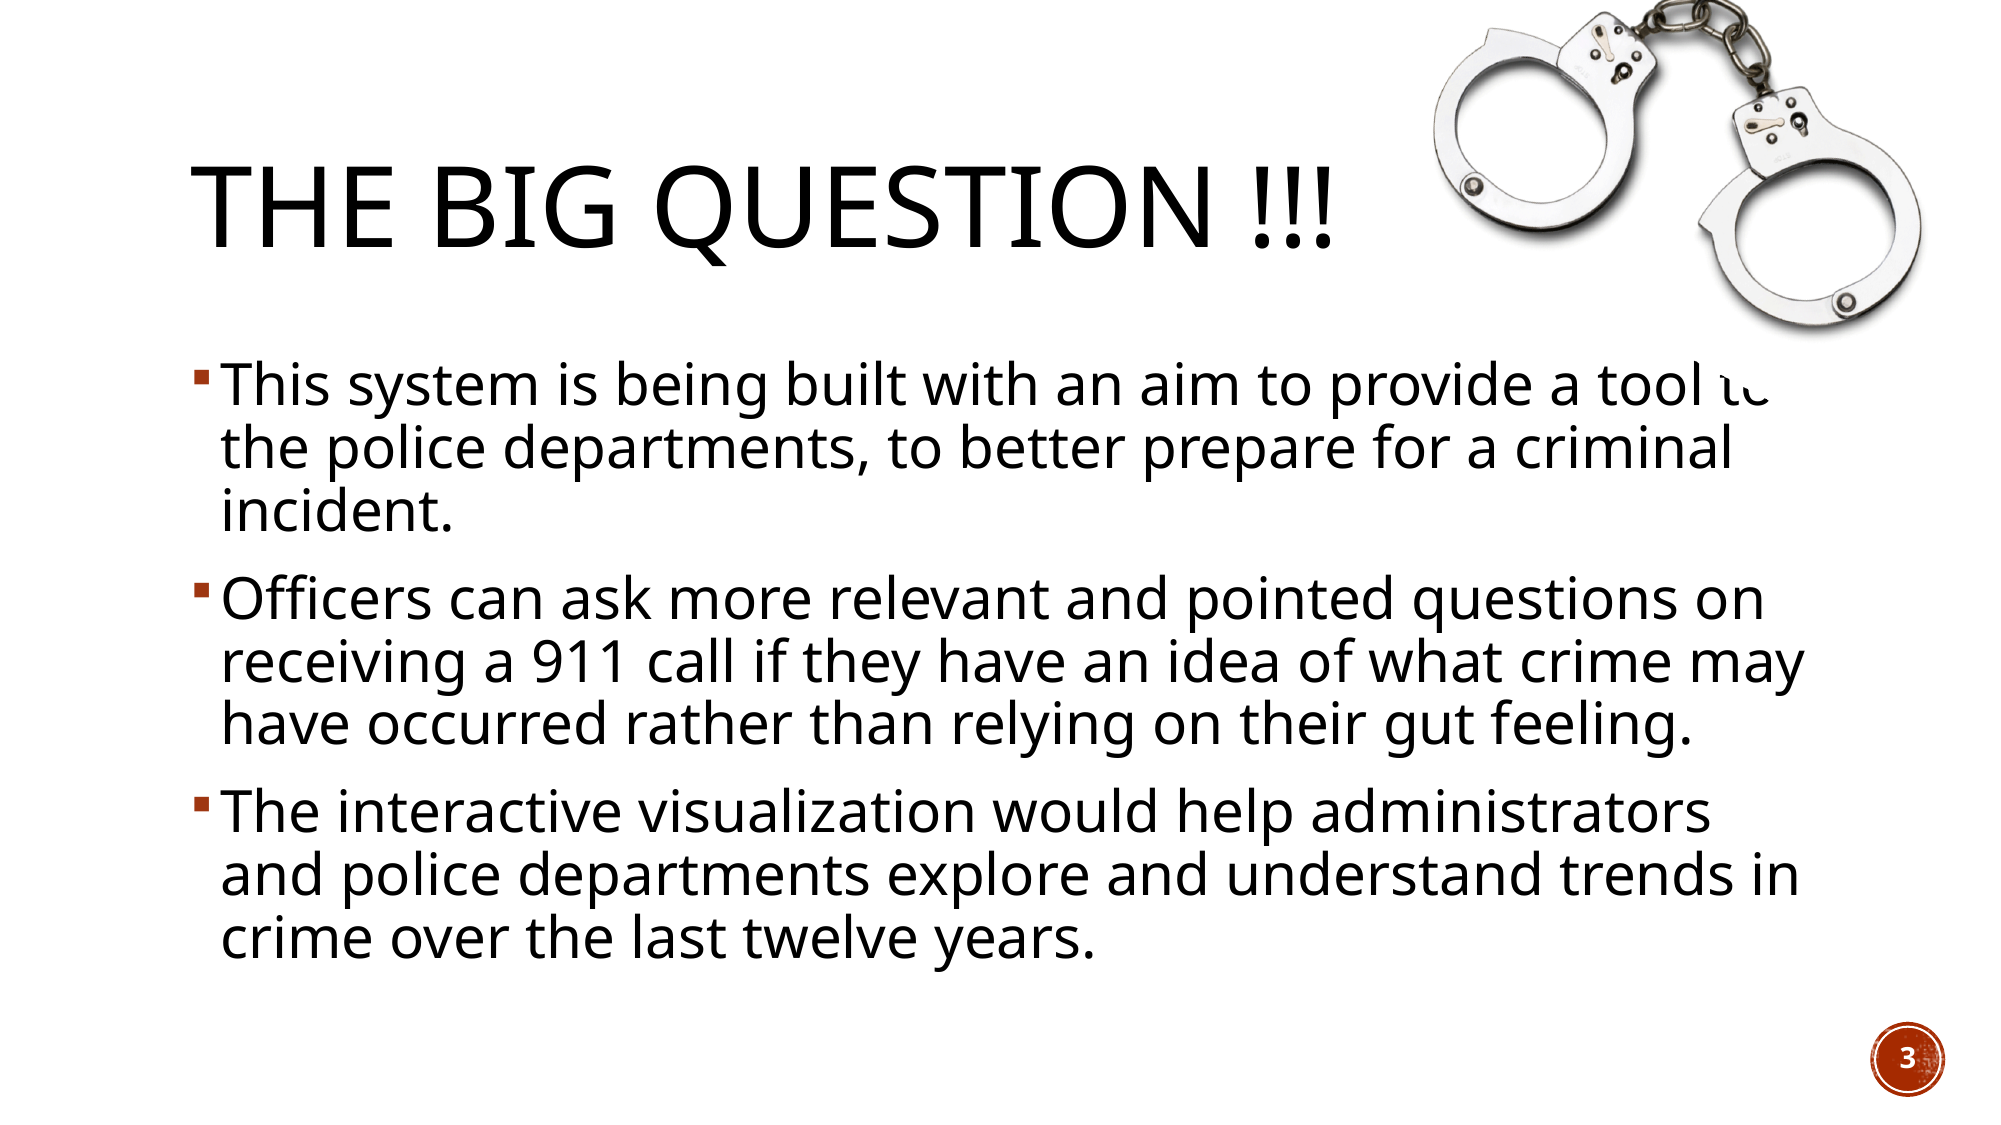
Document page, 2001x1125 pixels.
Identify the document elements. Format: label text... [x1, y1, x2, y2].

list This system is being built with an aim to provide a tool to the police departments, to better prepare for a criminal incident. Officers can ask more relevant and pointed questions on receiving a 911 call if they have an idea of what crime may have occurred rather than relying on their gut feeling. The interactive visualization would help administrators and police departments explore and understand trends in crime over the last twelve years. [175, 348, 1826, 1013]
slide_number 3 [1855, 1028, 1961, 1089]
title The big question !!! [175, 79, 1661, 344]
picture [1378, 0, 1999, 435]
